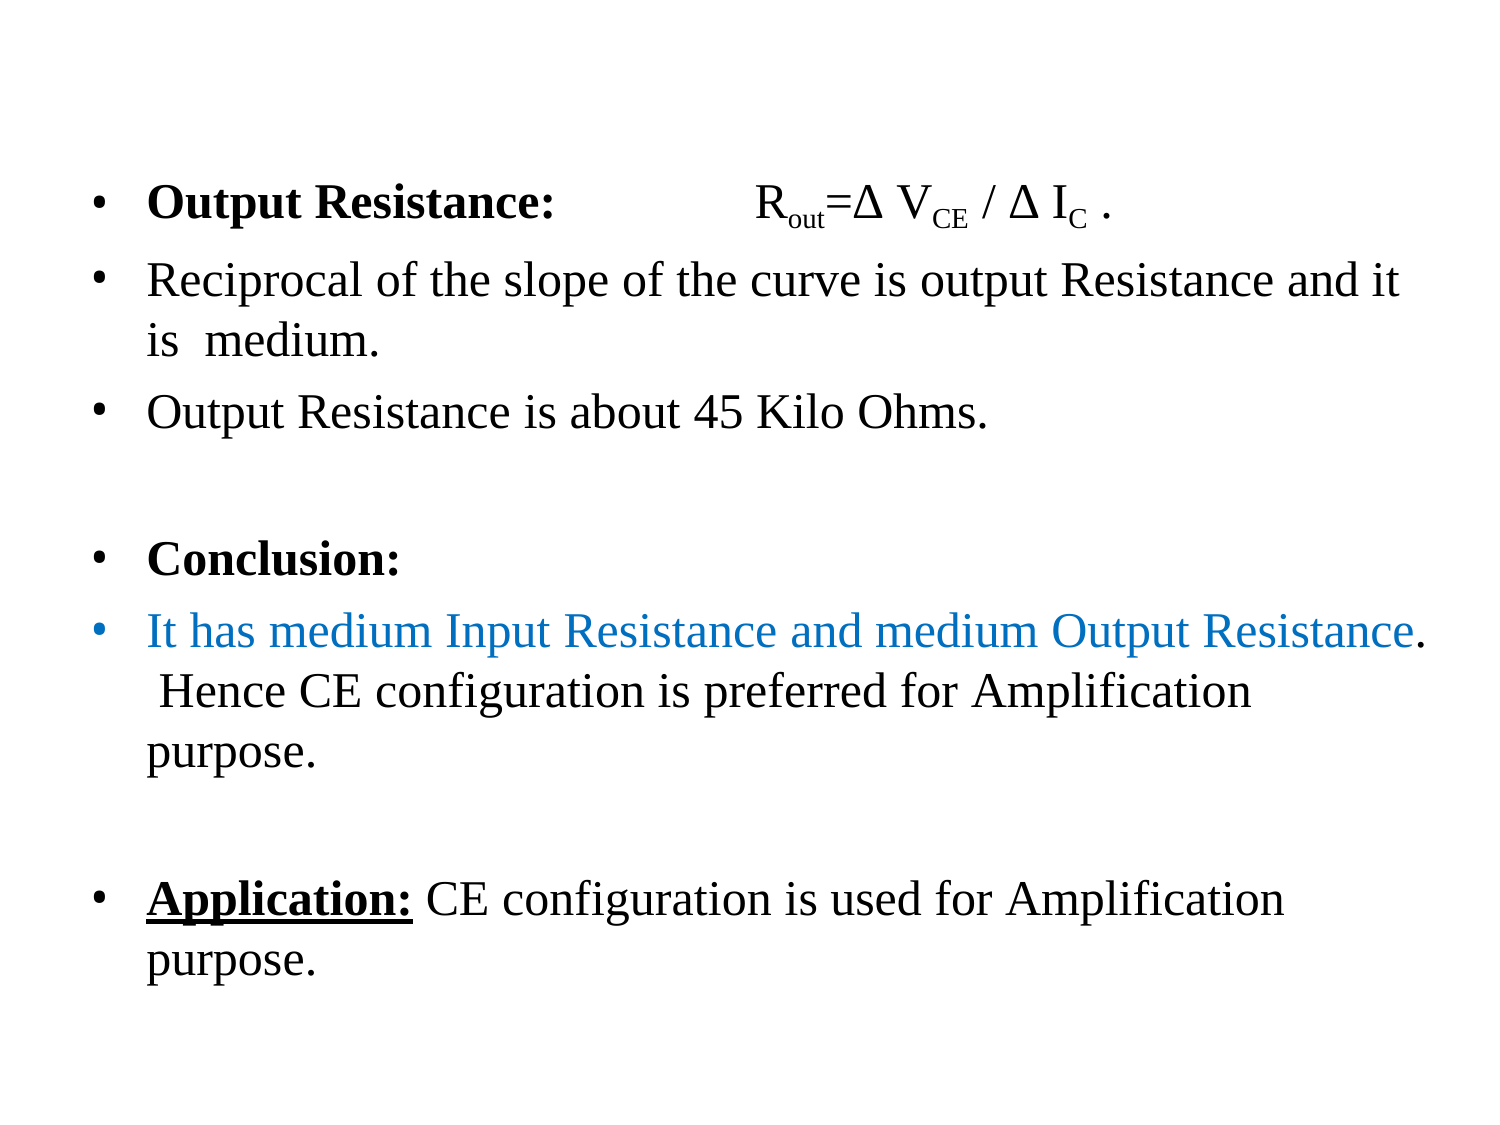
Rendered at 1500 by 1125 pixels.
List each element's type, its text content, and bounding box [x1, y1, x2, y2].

text_box Output Resistance: Rout=∆ VCE / ∆ IC . Reciprocal of the slope of the curve is output Resistance and it is medium. Output Resistance is about 45 Kilo Ohms. Conclusion: It has medium Input Resistance and medium Output Resistance. Hence CE configuration is preferred for Amplification purpose. Application: CE configuration is used for Amplification purpose. [81, 154, 1453, 986]
